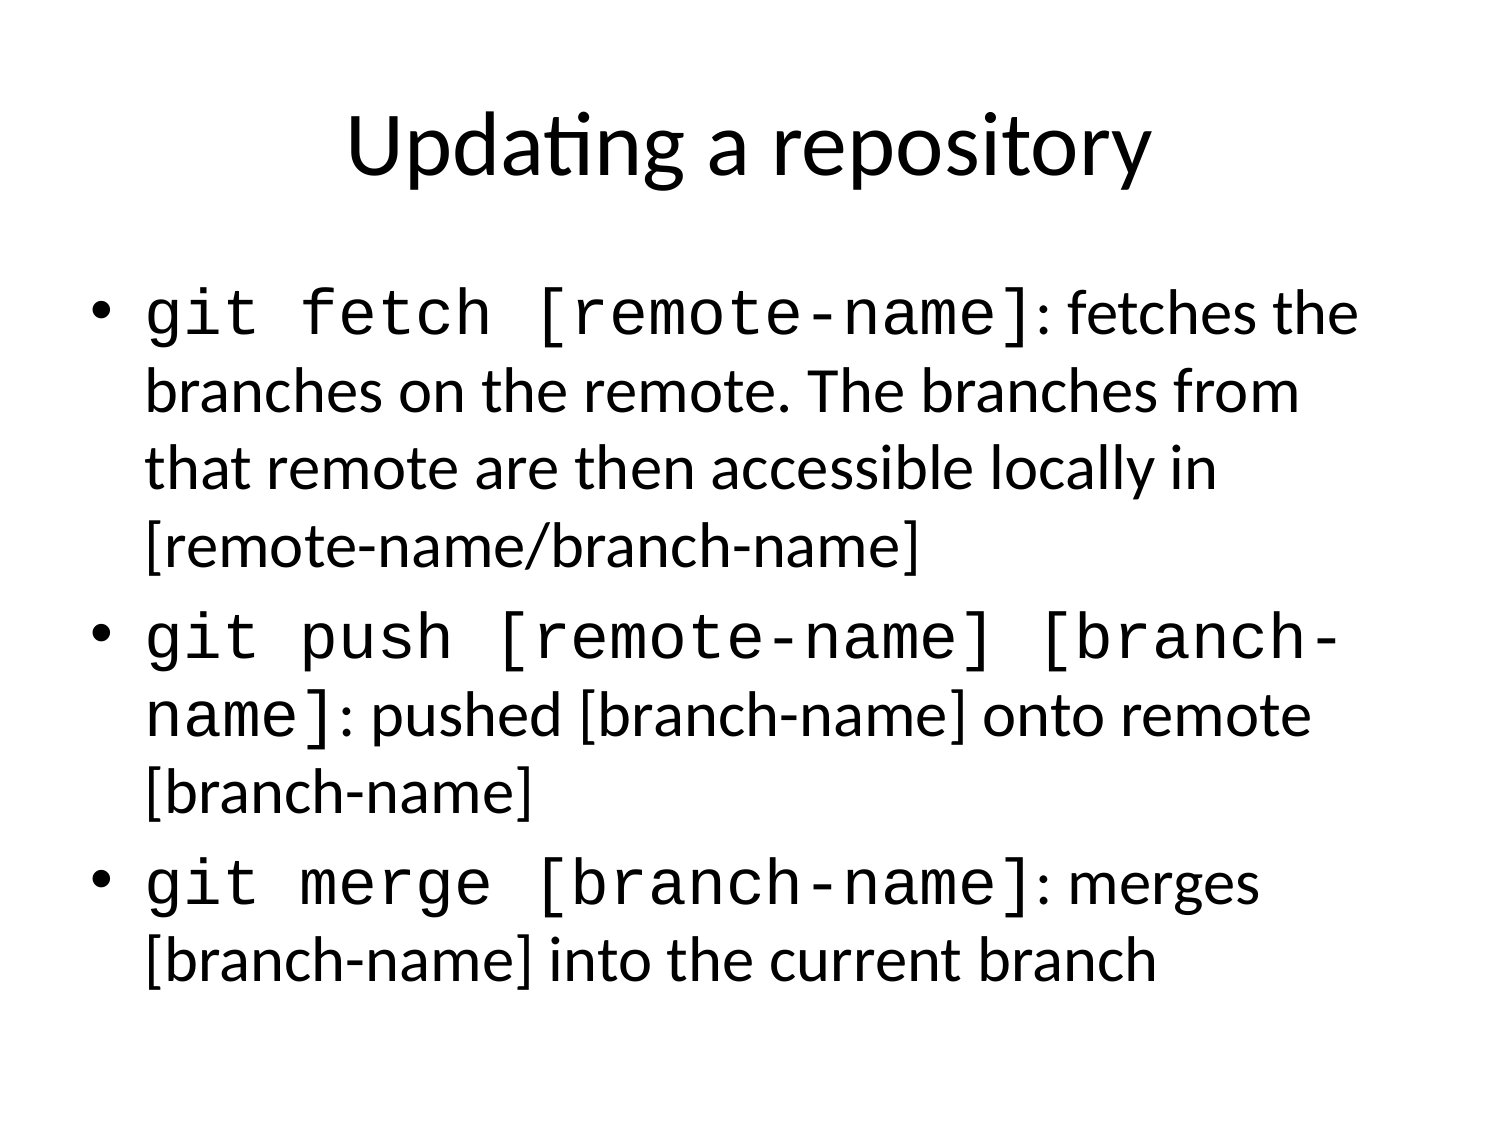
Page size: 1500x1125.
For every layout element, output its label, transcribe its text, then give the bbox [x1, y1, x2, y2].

list git fetch [remote-name]: fetches the branches on the remote. The branches from that remote are then accessible locally in [remote-name/branch-name] git push [remote-name] [branch-name]: pushed [branch-name] onto remote [branch-name] git merge [branch-name]: merges [branch-name] into the current branch [75, 262, 1425, 1005]
title Updating a repository [75, 45, 1425, 233]
